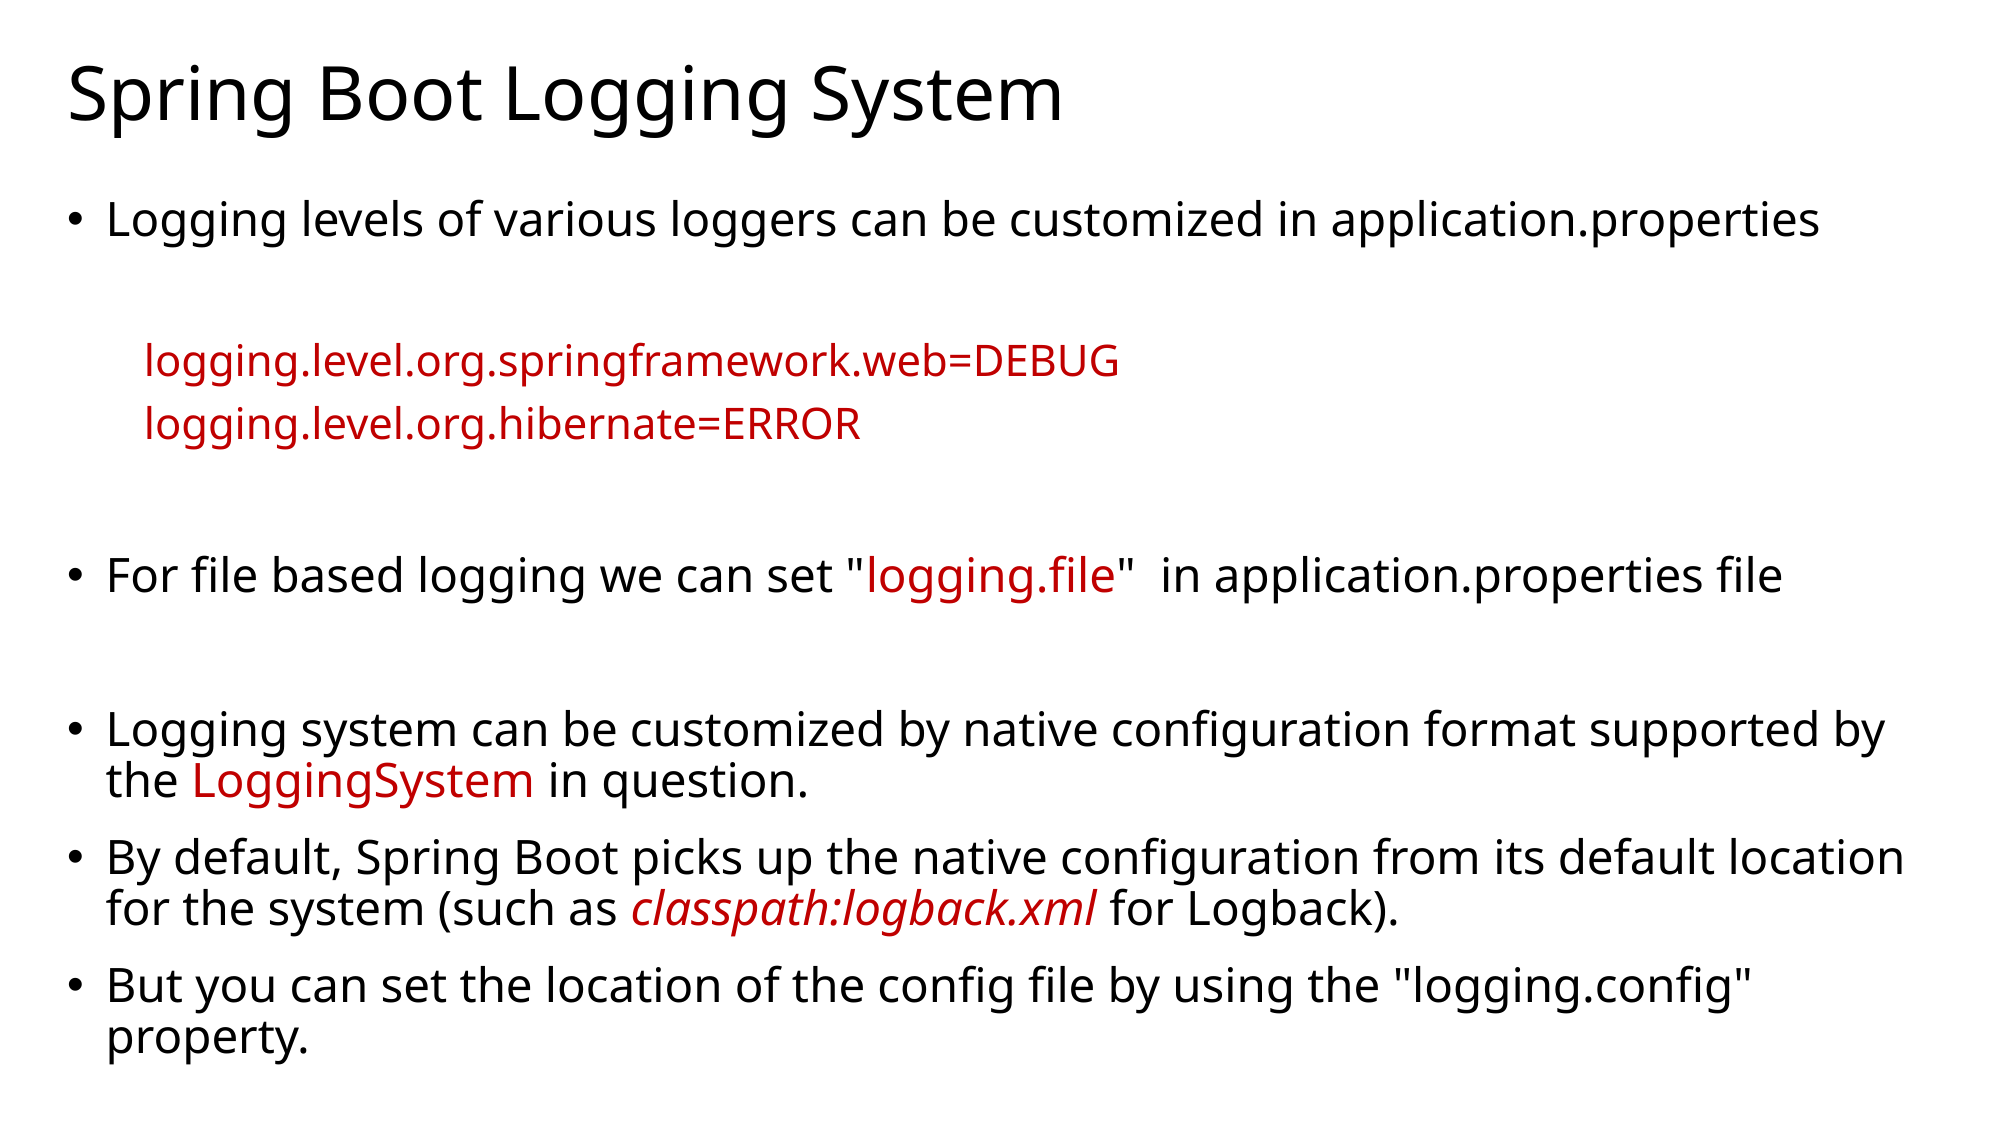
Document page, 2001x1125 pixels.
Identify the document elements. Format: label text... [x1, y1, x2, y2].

title Spring Boot Logging System [52, 21, 1932, 172]
list Logging levels of various loggers can be customized in application.properties logging.level.org.springframework.web=DEBUG logging.level.org.hibernate=ERROR For file based logging we can set "logging.file" in application.properties file Logging system can be customized by native configuration format supported by the LoggingSystem in question. By default, Spring Boot picks up the native configuration from its default location for the system (such as classpath:logback.xml for Logback). But you can set the location of the config file by using the "logging.config" property. [52, 188, 1932, 1084]
